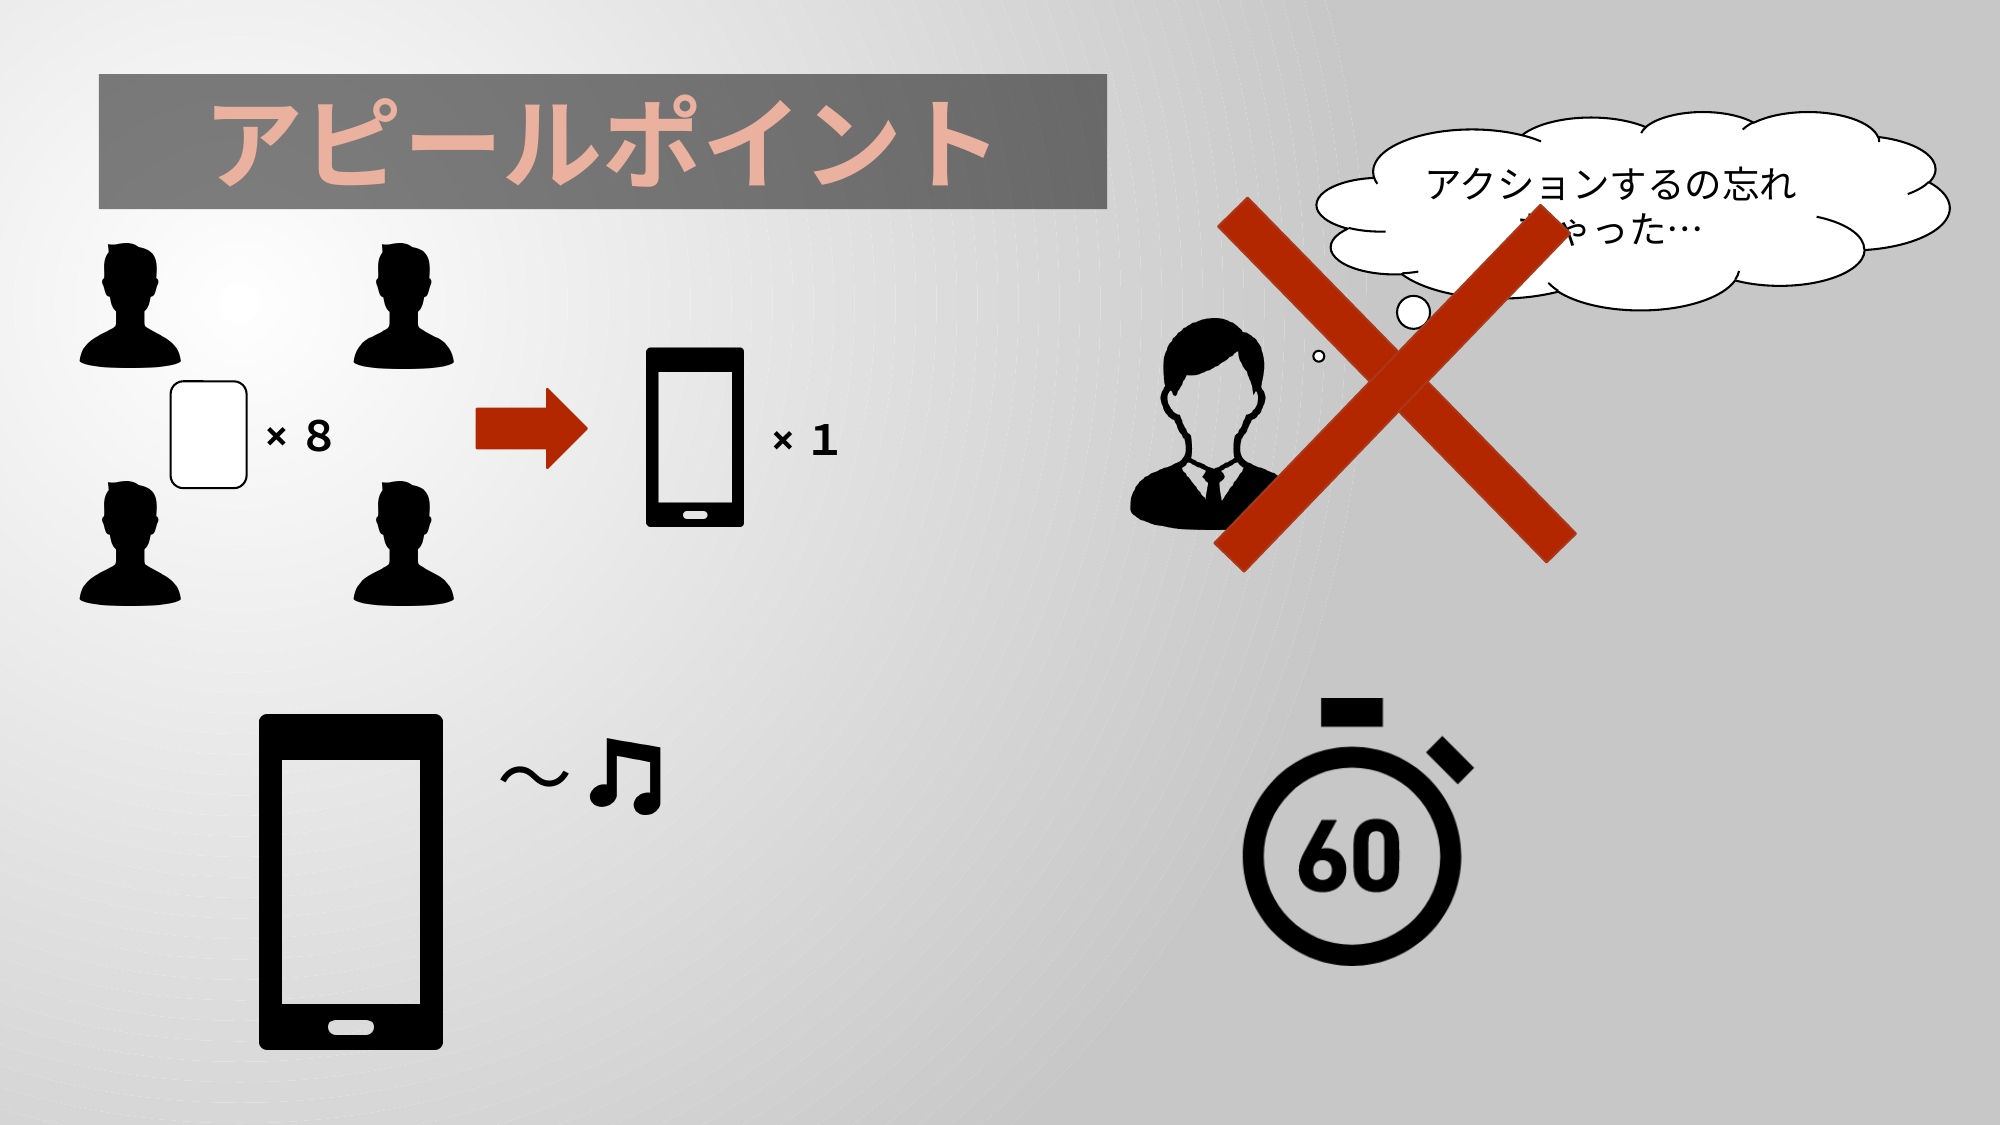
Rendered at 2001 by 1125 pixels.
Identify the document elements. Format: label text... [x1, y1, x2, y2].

text_box [1213, 530, 1286, 573]
text_box アクションするの忘れちゃった… [1395, 294, 1432, 330]
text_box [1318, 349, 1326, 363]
picture [1225, 698, 1492, 966]
text_box ×１ [793, 406, 862, 471]
text_box [169, 380, 248, 490]
text_box アクションするの忘れちゃった… [1315, 110, 1951, 312]
text_box アピールポイント [98, 74, 1108, 210]
text_box [1399, 382, 1577, 564]
picture [341, 243, 466, 369]
picture [586, 738, 664, 815]
picture [1107, 318, 1318, 530]
picture [67, 481, 193, 606]
picture [341, 481, 466, 606]
text_box 〜 [534, 723, 588, 829]
text_box ×８ [249, 401, 356, 467]
picture [167, 698, 534, 1065]
picture [597, 339, 793, 535]
text_box [475, 387, 588, 470]
text_box [1217, 196, 1398, 382]
text_box [1318, 203, 1571, 497]
picture [67, 243, 193, 368]
